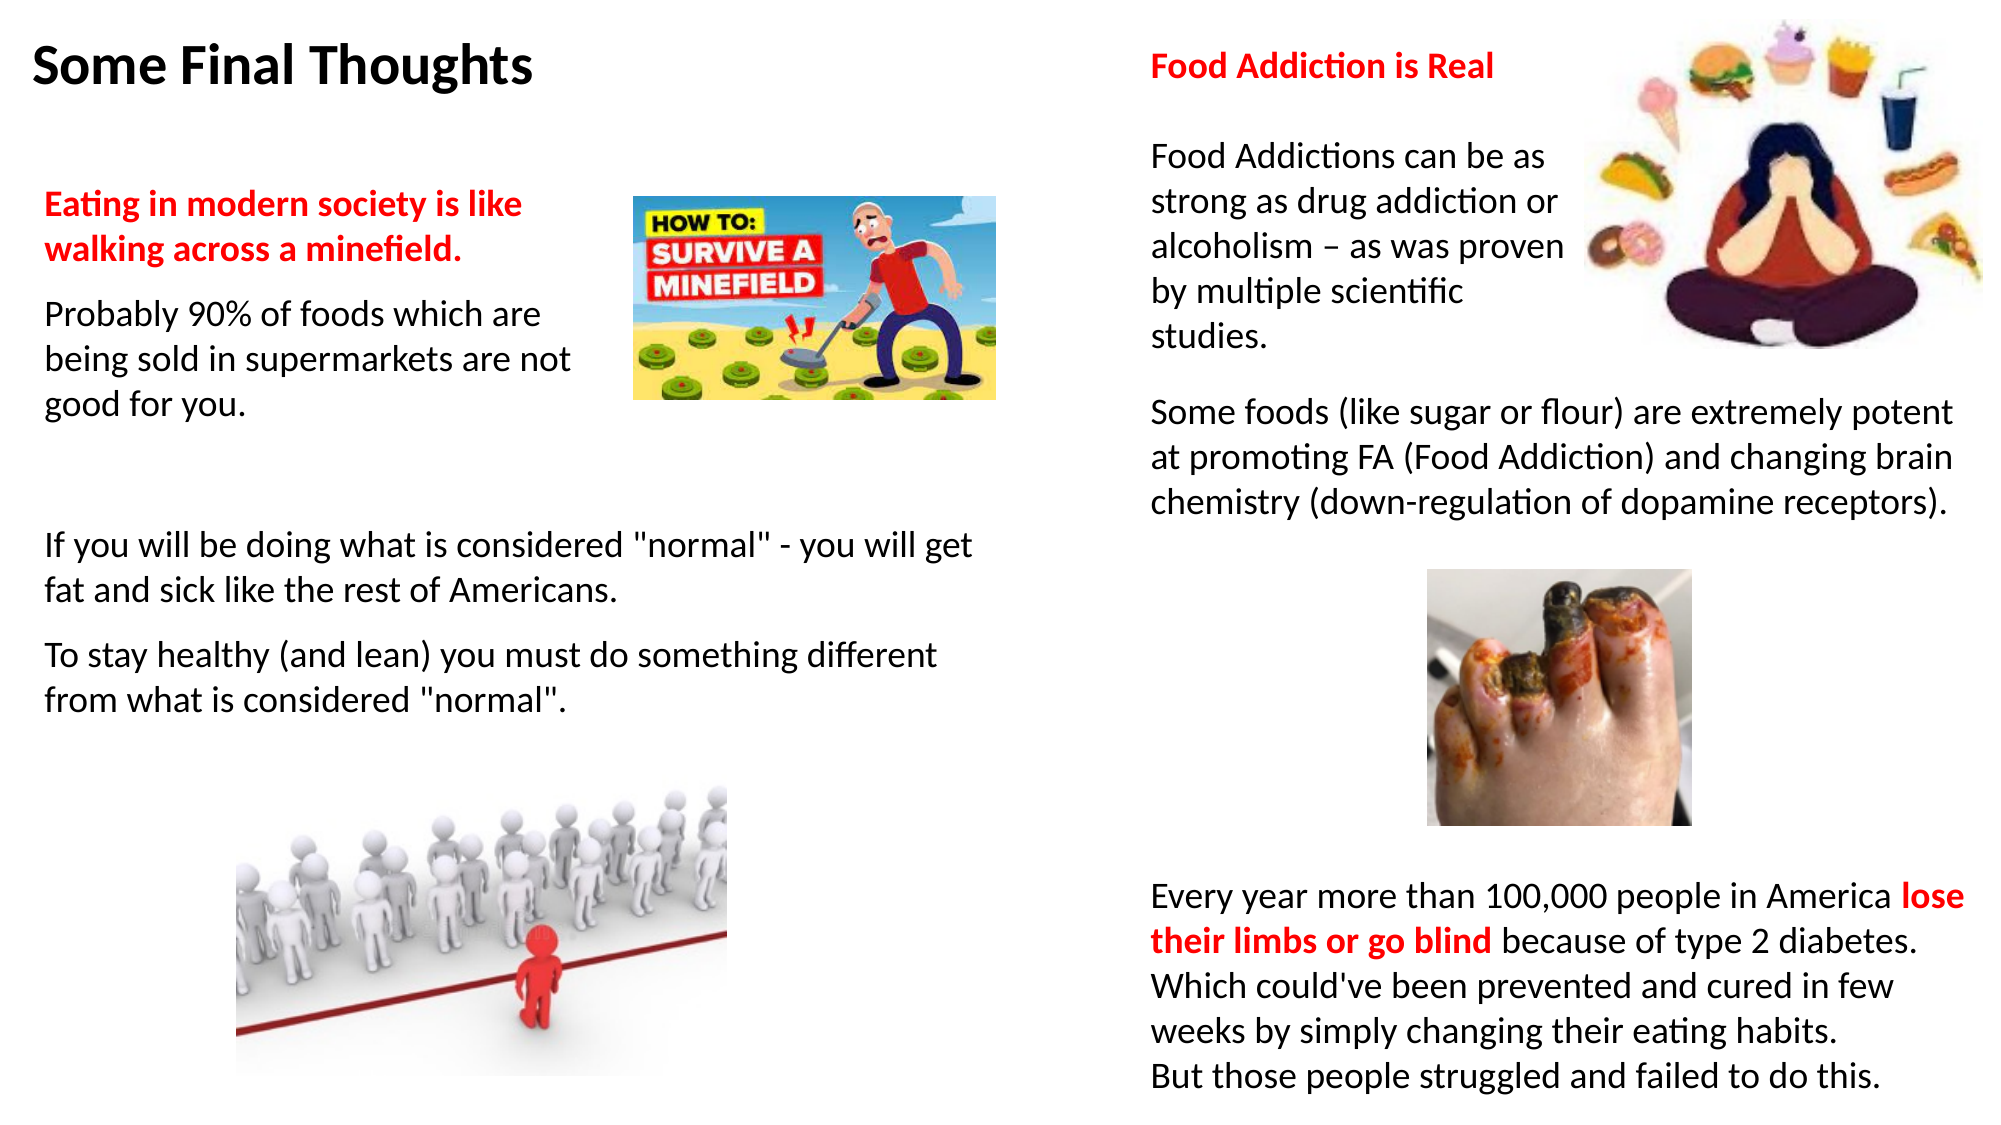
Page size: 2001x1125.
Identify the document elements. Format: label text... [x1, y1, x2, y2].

picture [1427, 569, 1692, 826]
text_box Every year more than 100,000 people in America lose their limbs or go blind because of type 2 diabetes. Which could've been prevented and cured in few weeks by simply changing their eating habits. But those people struggled and failed to do this. [1135, 863, 2000, 1104]
text_box Some Final Thoughts [17, 19, 696, 104]
picture [633, 196, 996, 400]
picture [236, 769, 727, 1076]
text_box If you will be doing what is considered "normal" - you will get fat and sick like the rest of Americans. To stay healthy (and lean) you must do something different from what is considered "normal". [29, 512, 996, 728]
picture [1584, 19, 1983, 349]
text_box Some foods (like sugar or flour) are extremely potent at promoting FA (Food Addiction) and changing brain chemistry (down-regulation of dopamine receptors). [1135, 379, 1983, 530]
text_box Eating in modern society is like walking across a minefield. Probably 90% of foods which are being sold in supermarkets are not good for you. [29, 171, 635, 432]
text_box Food Addiction is Real Food Addictions can be as strong as drug addiction or alcoholism – as was proven by multiple scientific studies. [1135, 33, 1597, 379]
